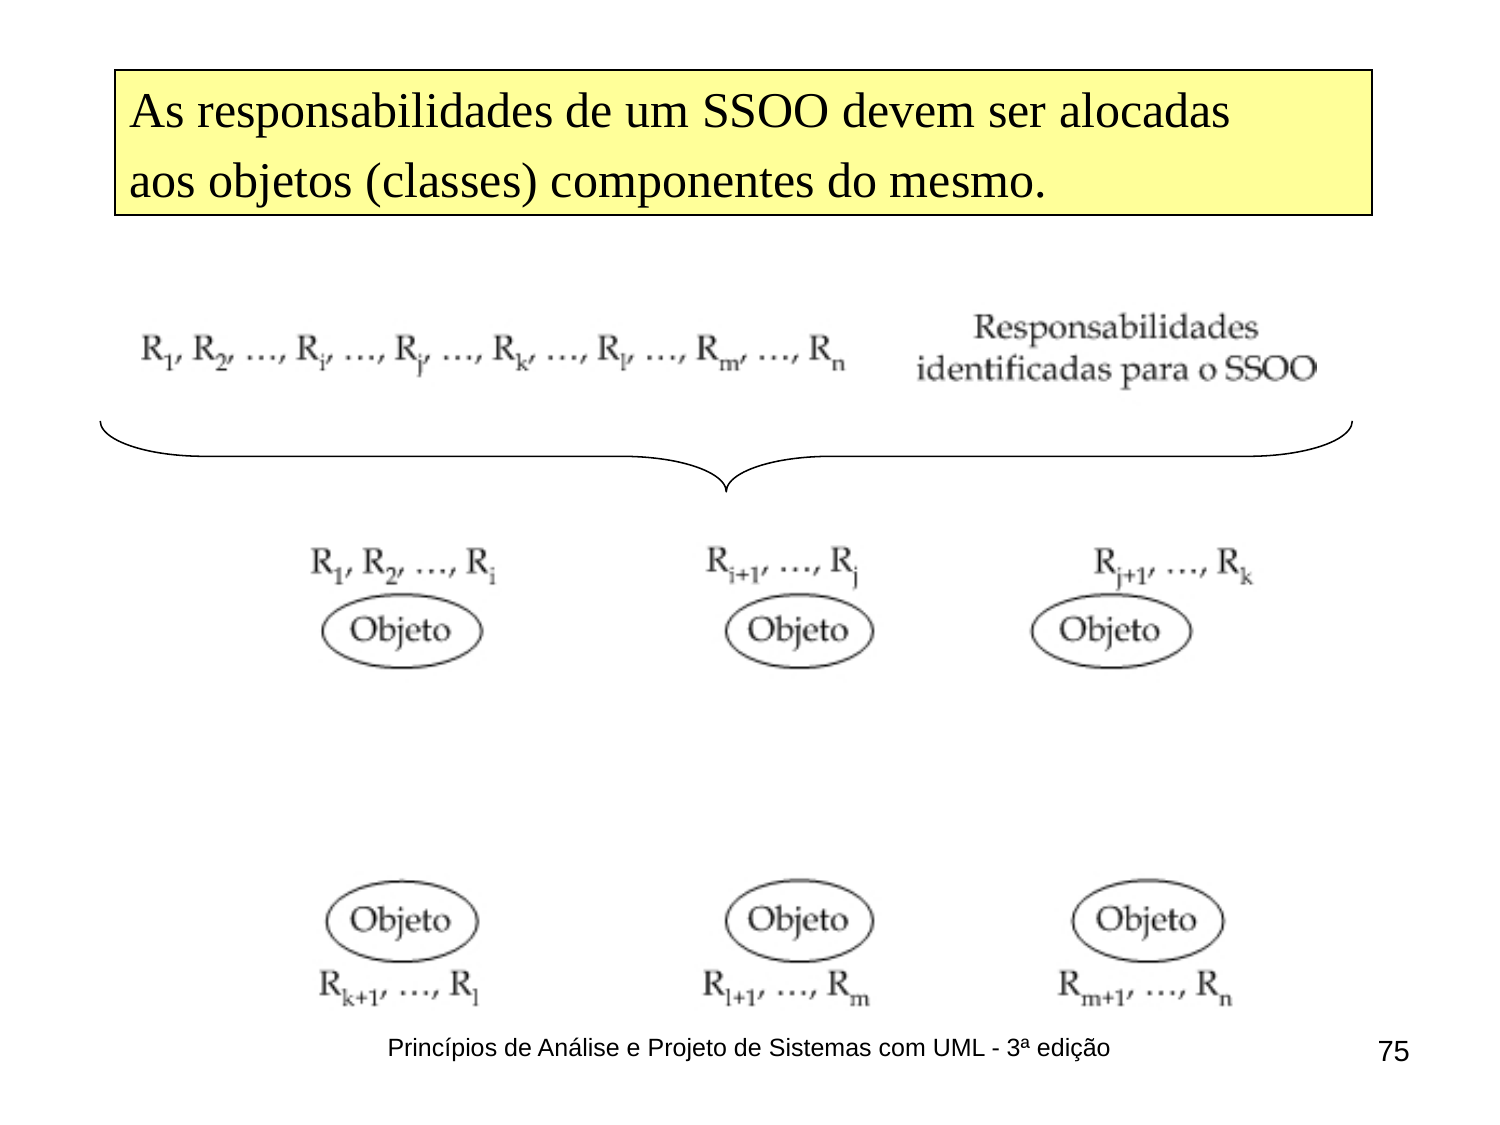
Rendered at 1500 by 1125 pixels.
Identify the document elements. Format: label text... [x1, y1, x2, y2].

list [140, 302, 1318, 1013]
text_box As responsabilidades de um SSOO devem ser alocadas aos objetos (classes) componentes do mesmo. [114, 69, 1372, 216]
slide_number 75 [1224, 1024, 1426, 1103]
text_box [1323, 420, 1353, 446]
footer Princípios de Análise e Projeto de Sistemas com UML - 3ª edição [287, 1024, 1213, 1103]
text_box [100, 420, 135, 448]
